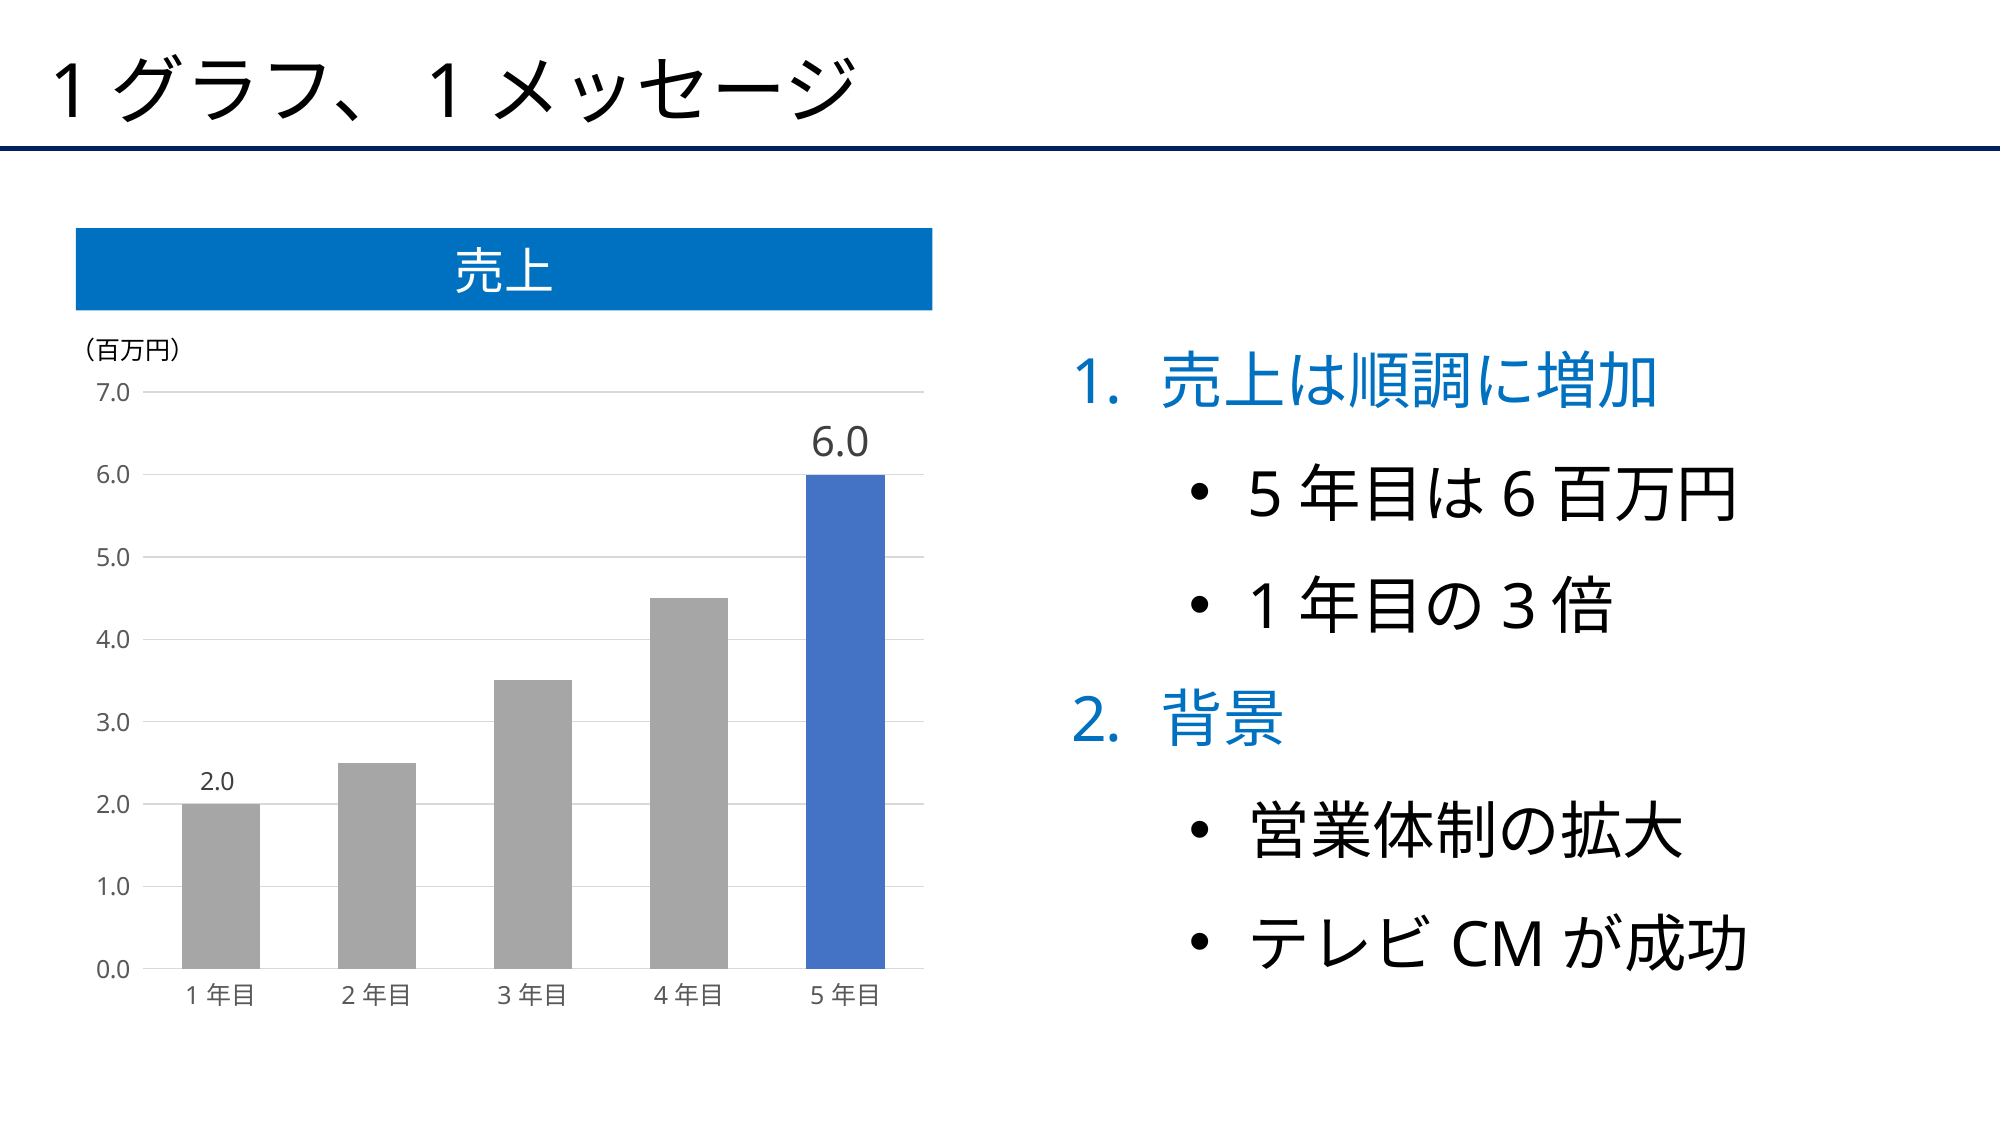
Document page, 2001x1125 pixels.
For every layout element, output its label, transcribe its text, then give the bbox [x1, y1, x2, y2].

text_box 売上 [75, 227, 934, 311]
title 1グラフ、1メッセージ [34, 30, 1925, 157]
text_box 売上は順調に増加 5年目は6百万円 1年目の3倍 背景 営業体制の拡大 テレビCMが成功 [1056, 296, 1872, 986]
chart [78, 361, 941, 1026]
text_box （百万円） [55, 326, 211, 372]
